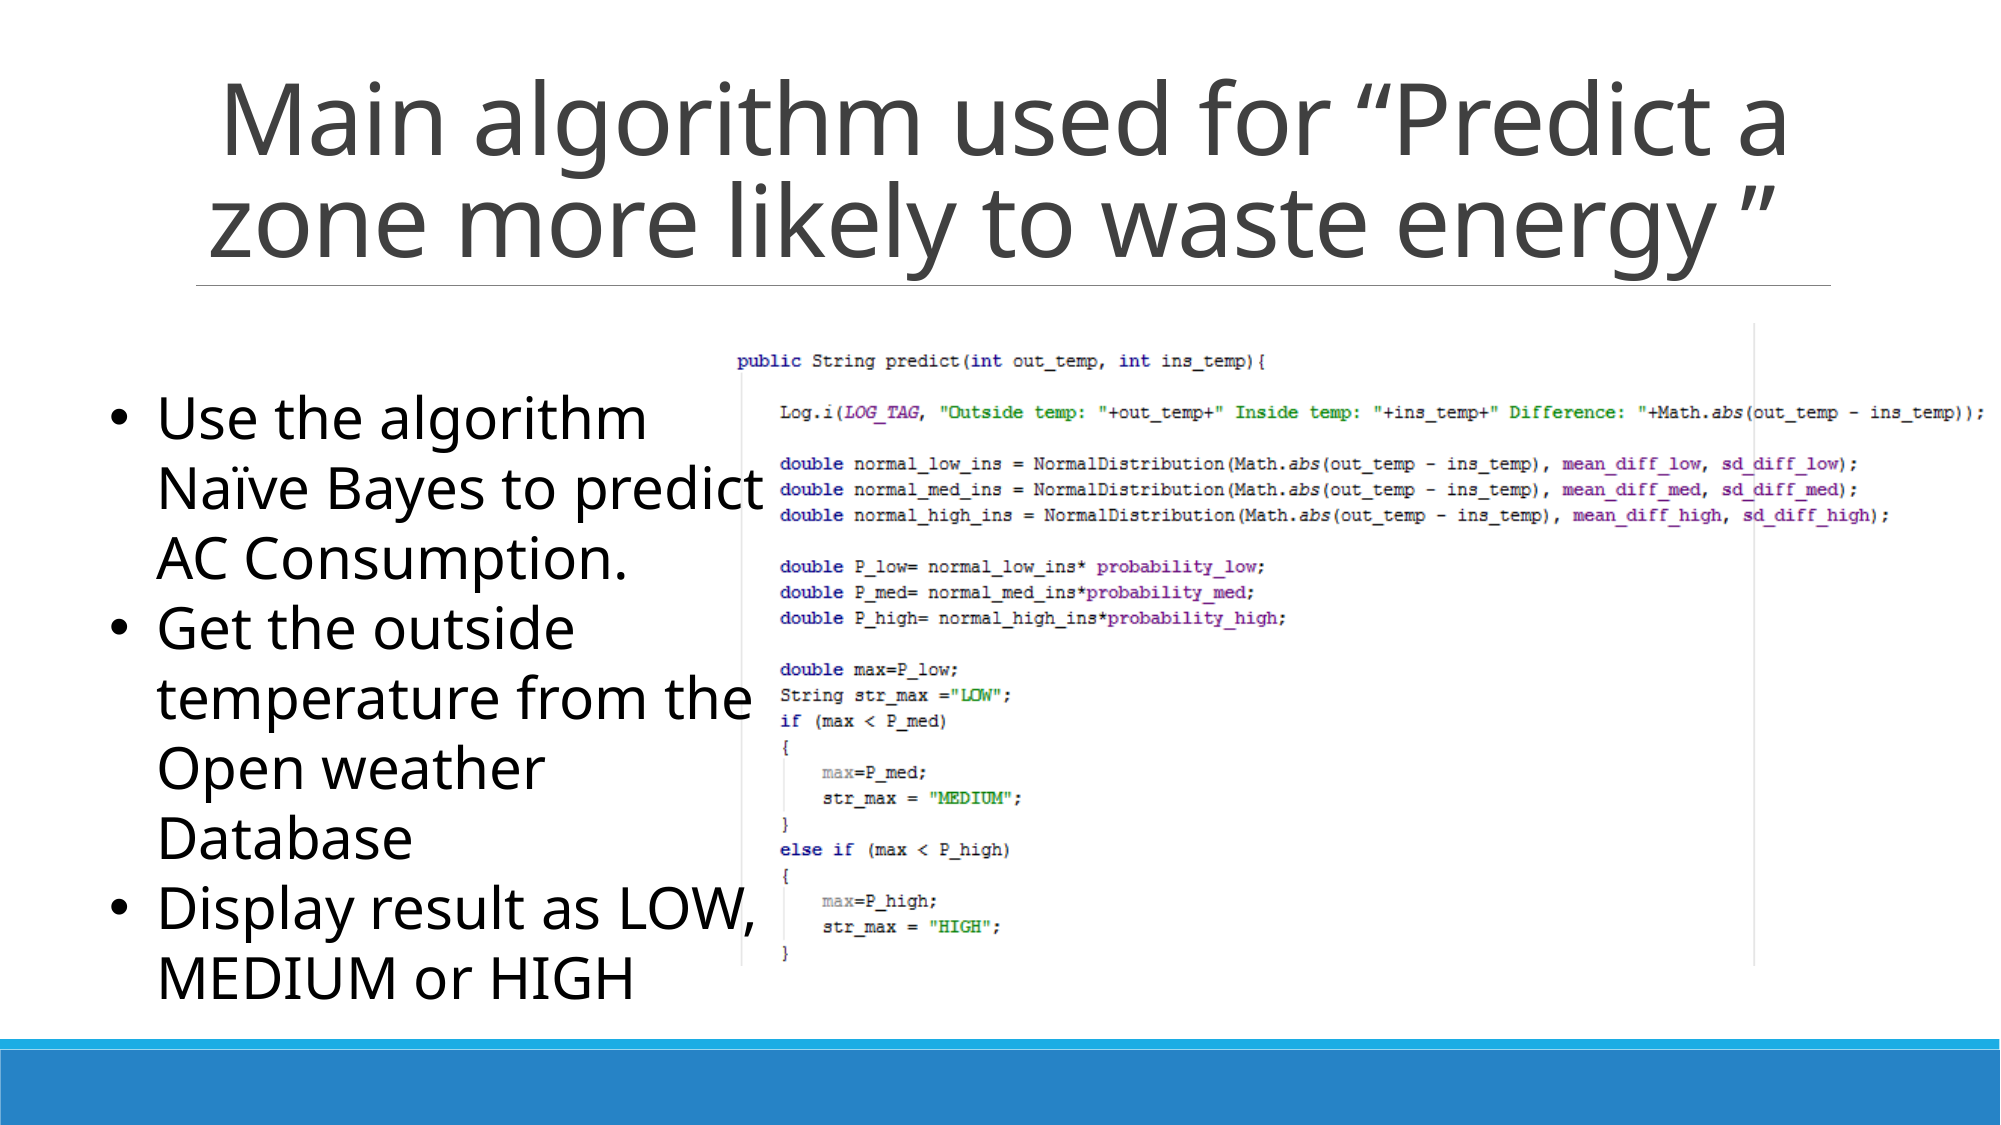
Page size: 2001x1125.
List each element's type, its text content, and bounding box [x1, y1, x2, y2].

picture [726, 322, 2000, 966]
title Main algorithm used for “Predict a zone more likely to waste energy ” [180, 47, 1830, 285]
text_box Use the algorithm Naïve Bayes to predict AC Consumption. Get the outside temperature from the Open weather Database Display result as LOW, MEDIUM or HIGH [94, 373, 797, 1089]
